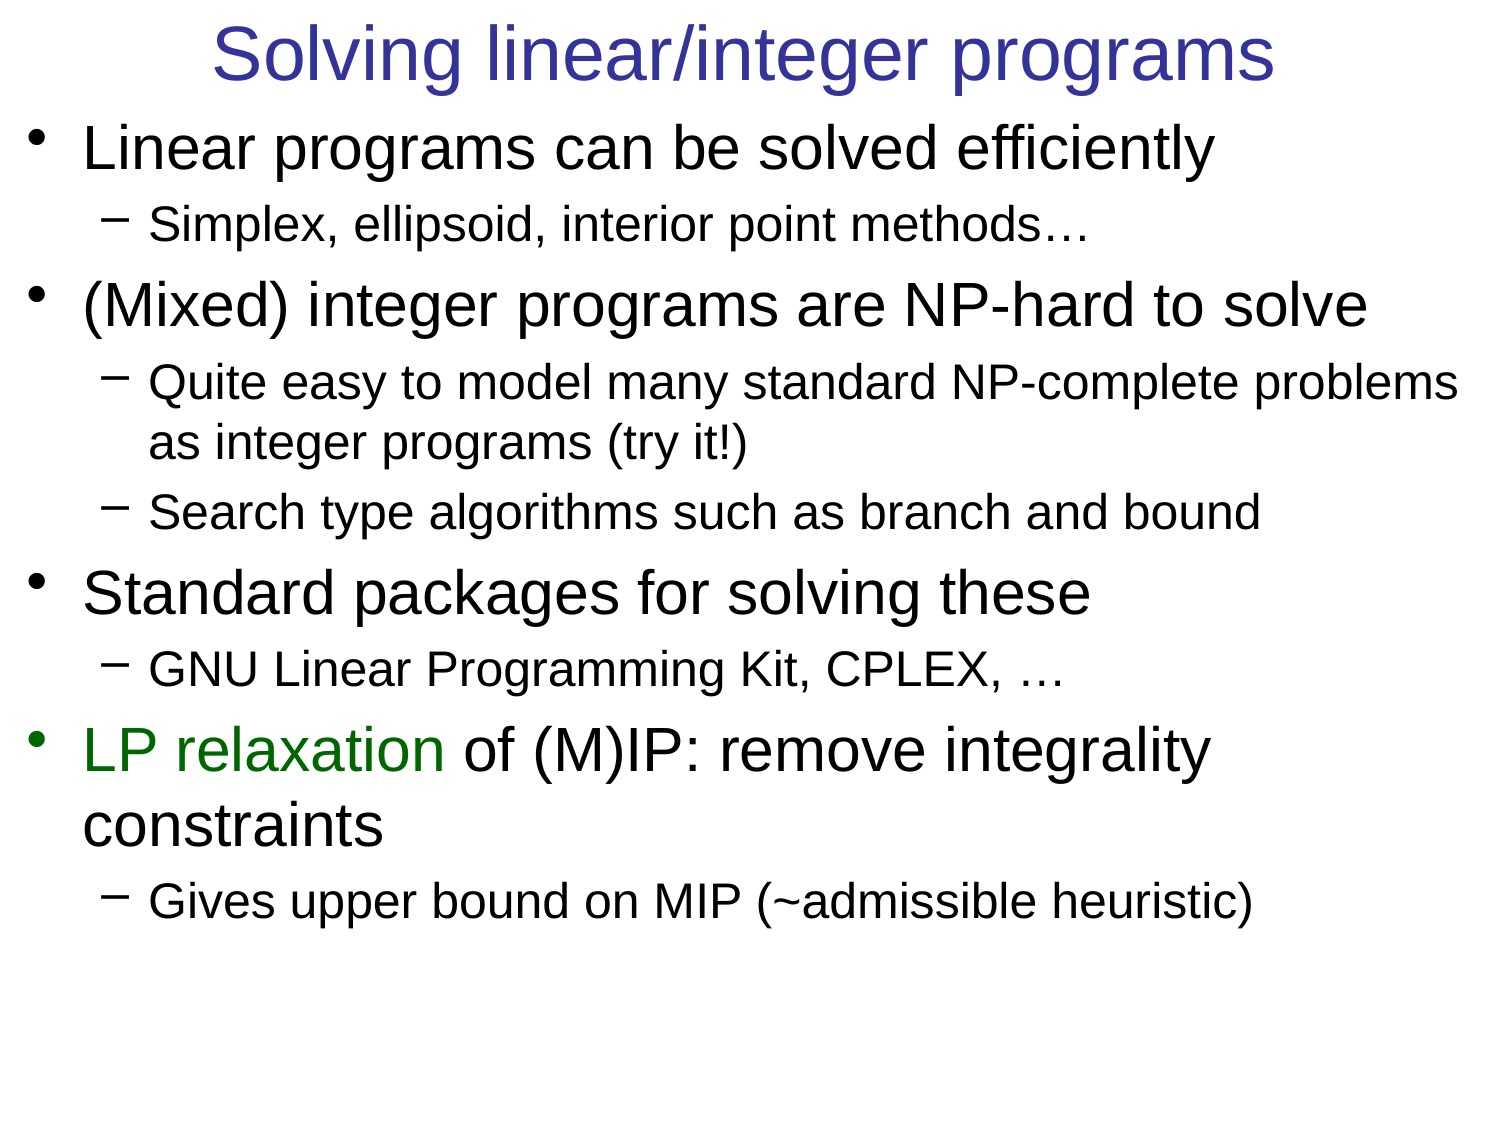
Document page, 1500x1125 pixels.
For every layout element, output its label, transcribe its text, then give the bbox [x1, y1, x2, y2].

list Linear programs can be solved efficiently Simplex, ellipsoid, interior point methods… (Mixed) integer programs are NP-hard to solve Quite easy to model many standard NP-complete problems as integer programs (try it!) Search type algorithms such as branch and bound Standard packages for solving these GNU Linear Programming Kit, CPLEX, … LP relaxation of (M)IP: remove integrality constraints Gives upper bound on MIP (~admissible heuristic) [11, 99, 1500, 839]
title Solving linear/integer programs [90, 0, 1398, 99]
